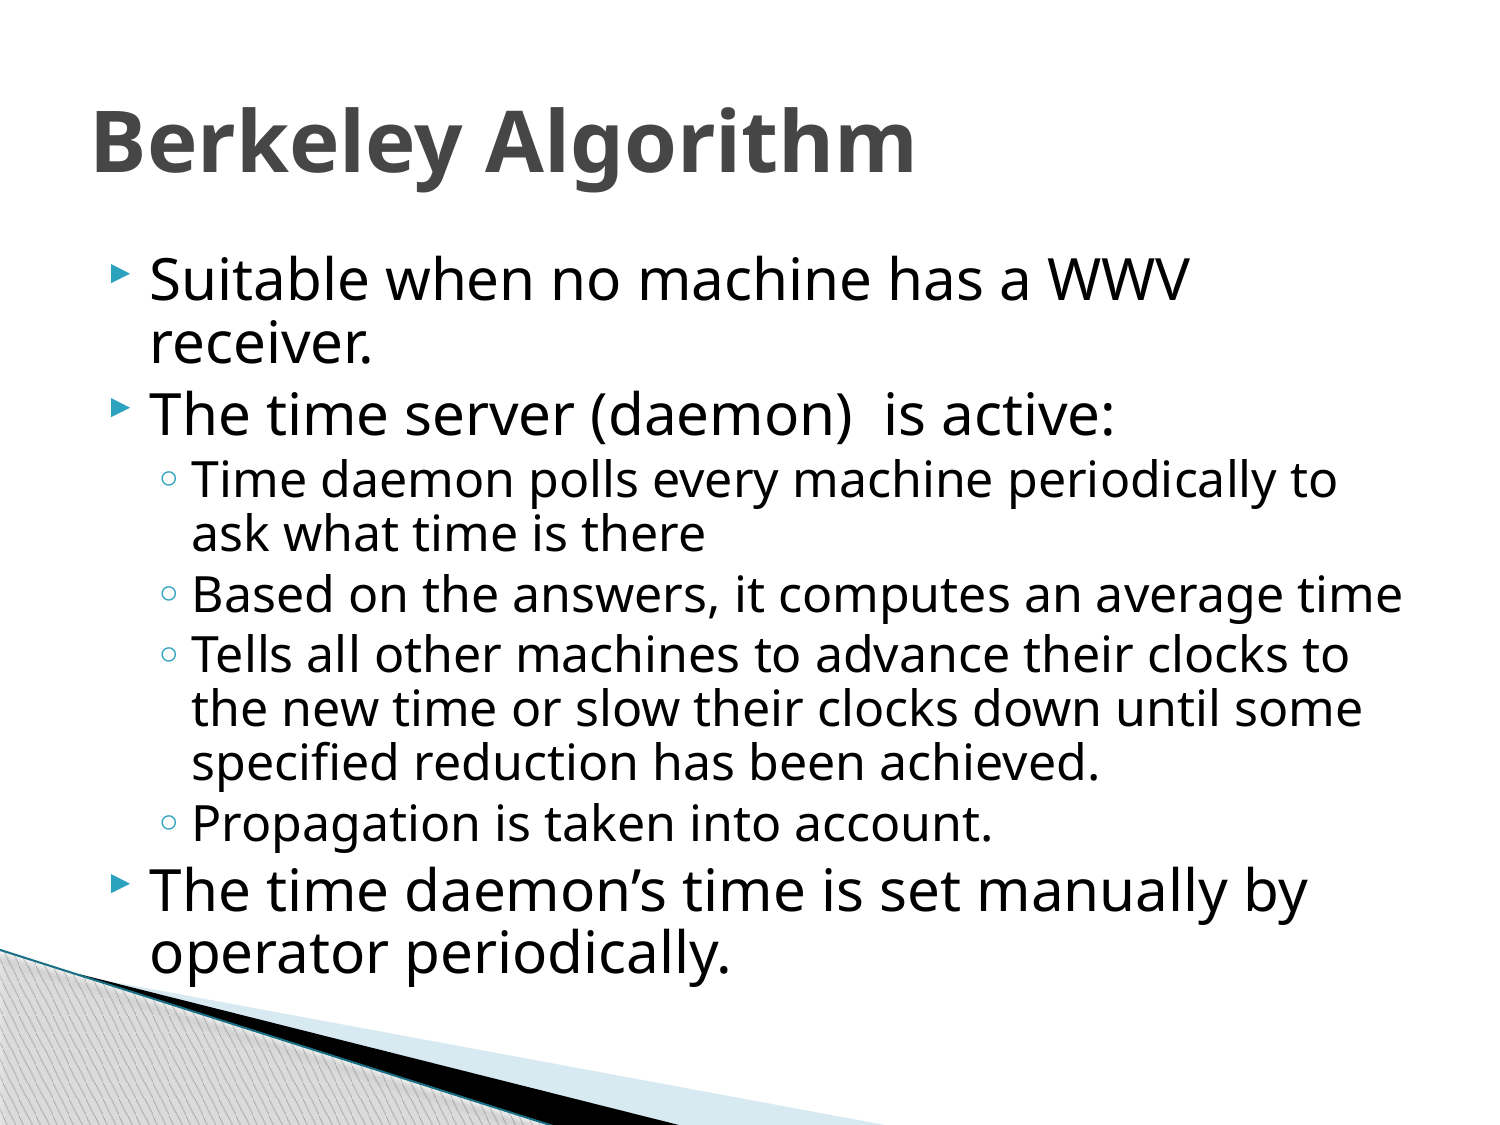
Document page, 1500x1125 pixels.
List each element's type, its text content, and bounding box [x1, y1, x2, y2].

list Suitable when no machine has a WWV receiver. The time server (daemon) is active: Time daemon polls every machine periodically to ask what time is there Based on the answers, it computes an average time Tells all other machines to advance their clocks to the new time or slow their clocks down until some specified reduction has been achieved. Propagation is taken into account. The time daemon’s time is set manually by operator periodically. [75, 243, 1425, 986]
title Berkeley Algorithm [75, 45, 1425, 233]
